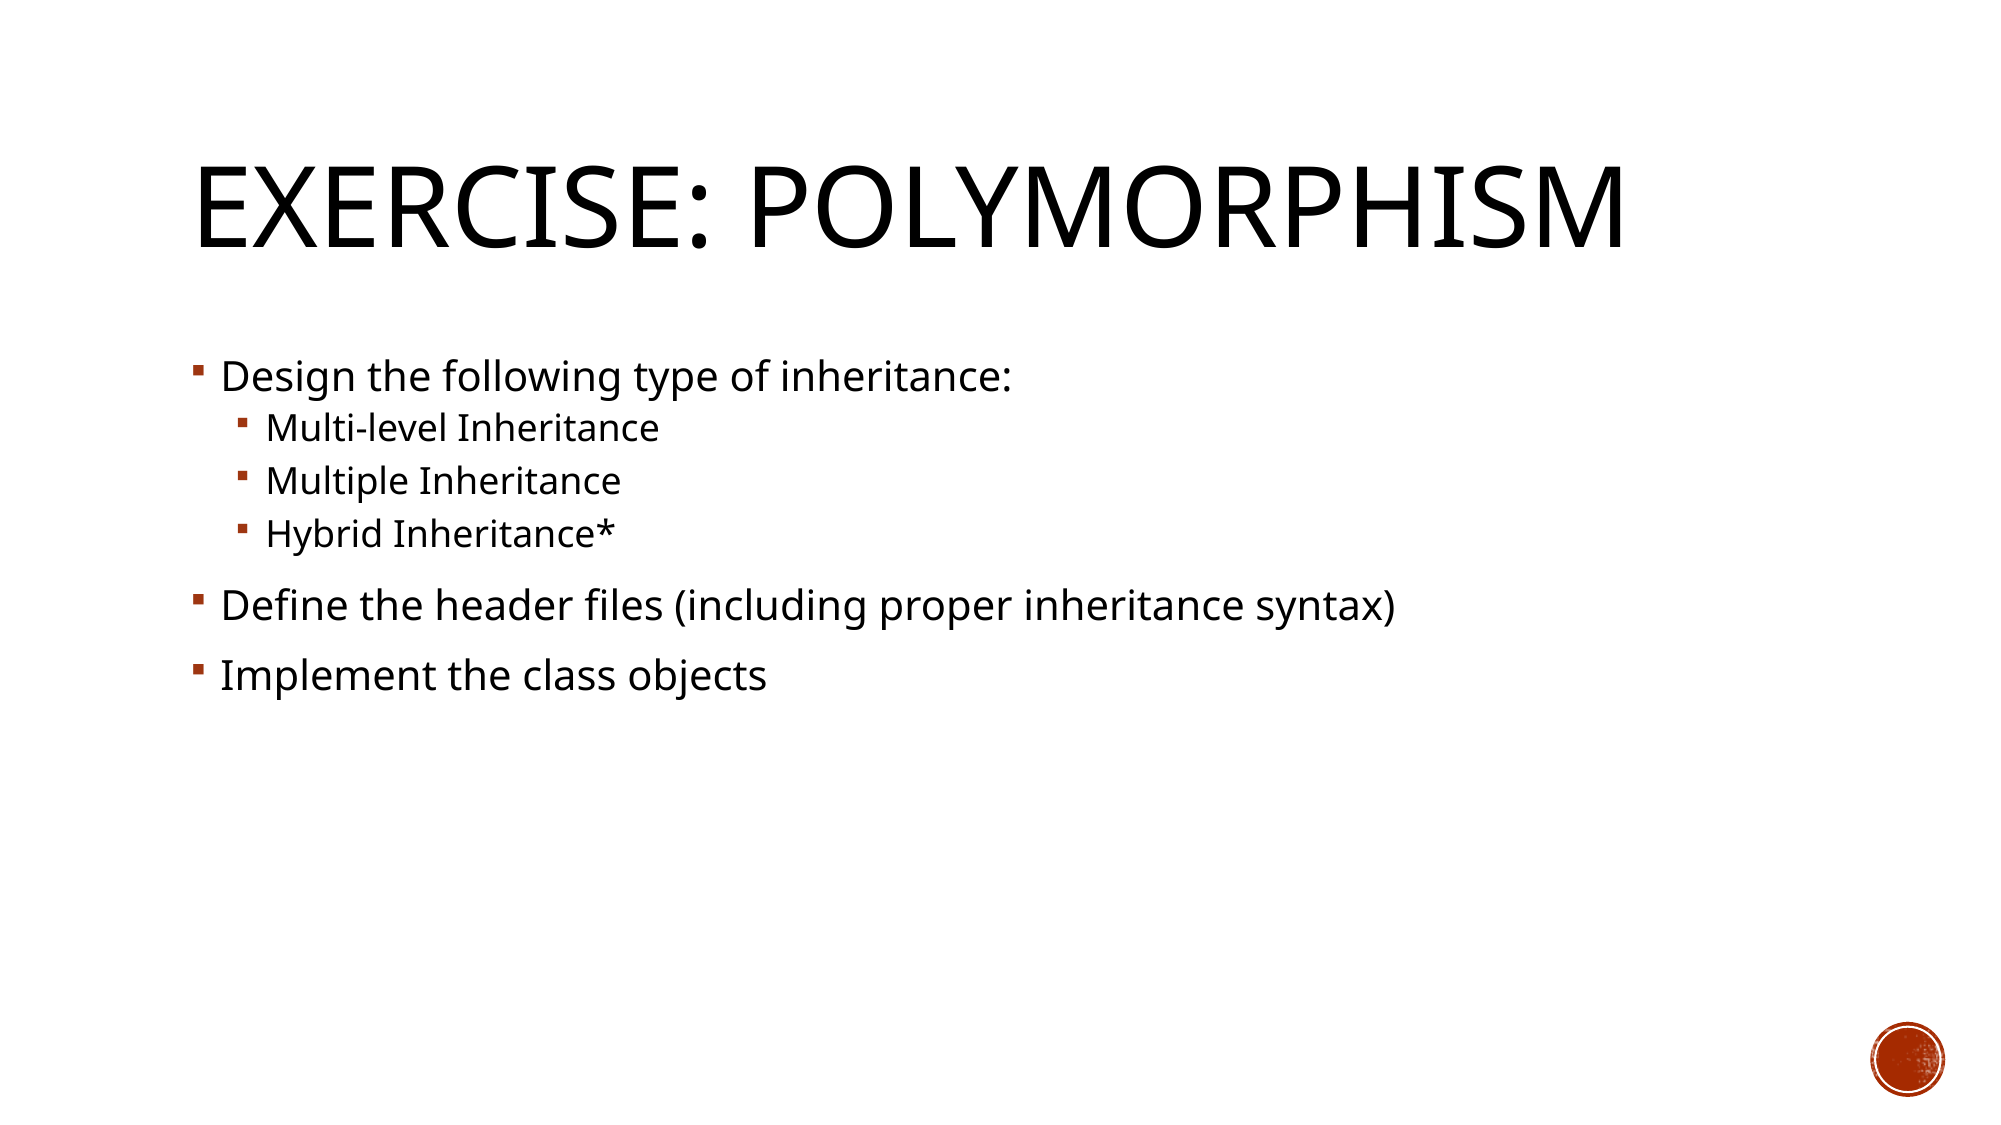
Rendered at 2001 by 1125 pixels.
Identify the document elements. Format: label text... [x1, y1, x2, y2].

title Exercise: Polymorphism [175, 79, 1826, 344]
list Design the following type of inheritance: Multi-level Inheritance Multiple Inheritance Hybrid Inheritance* Define the header files (including proper inheritance syntax) Implement the class objects [175, 348, 1826, 1013]
